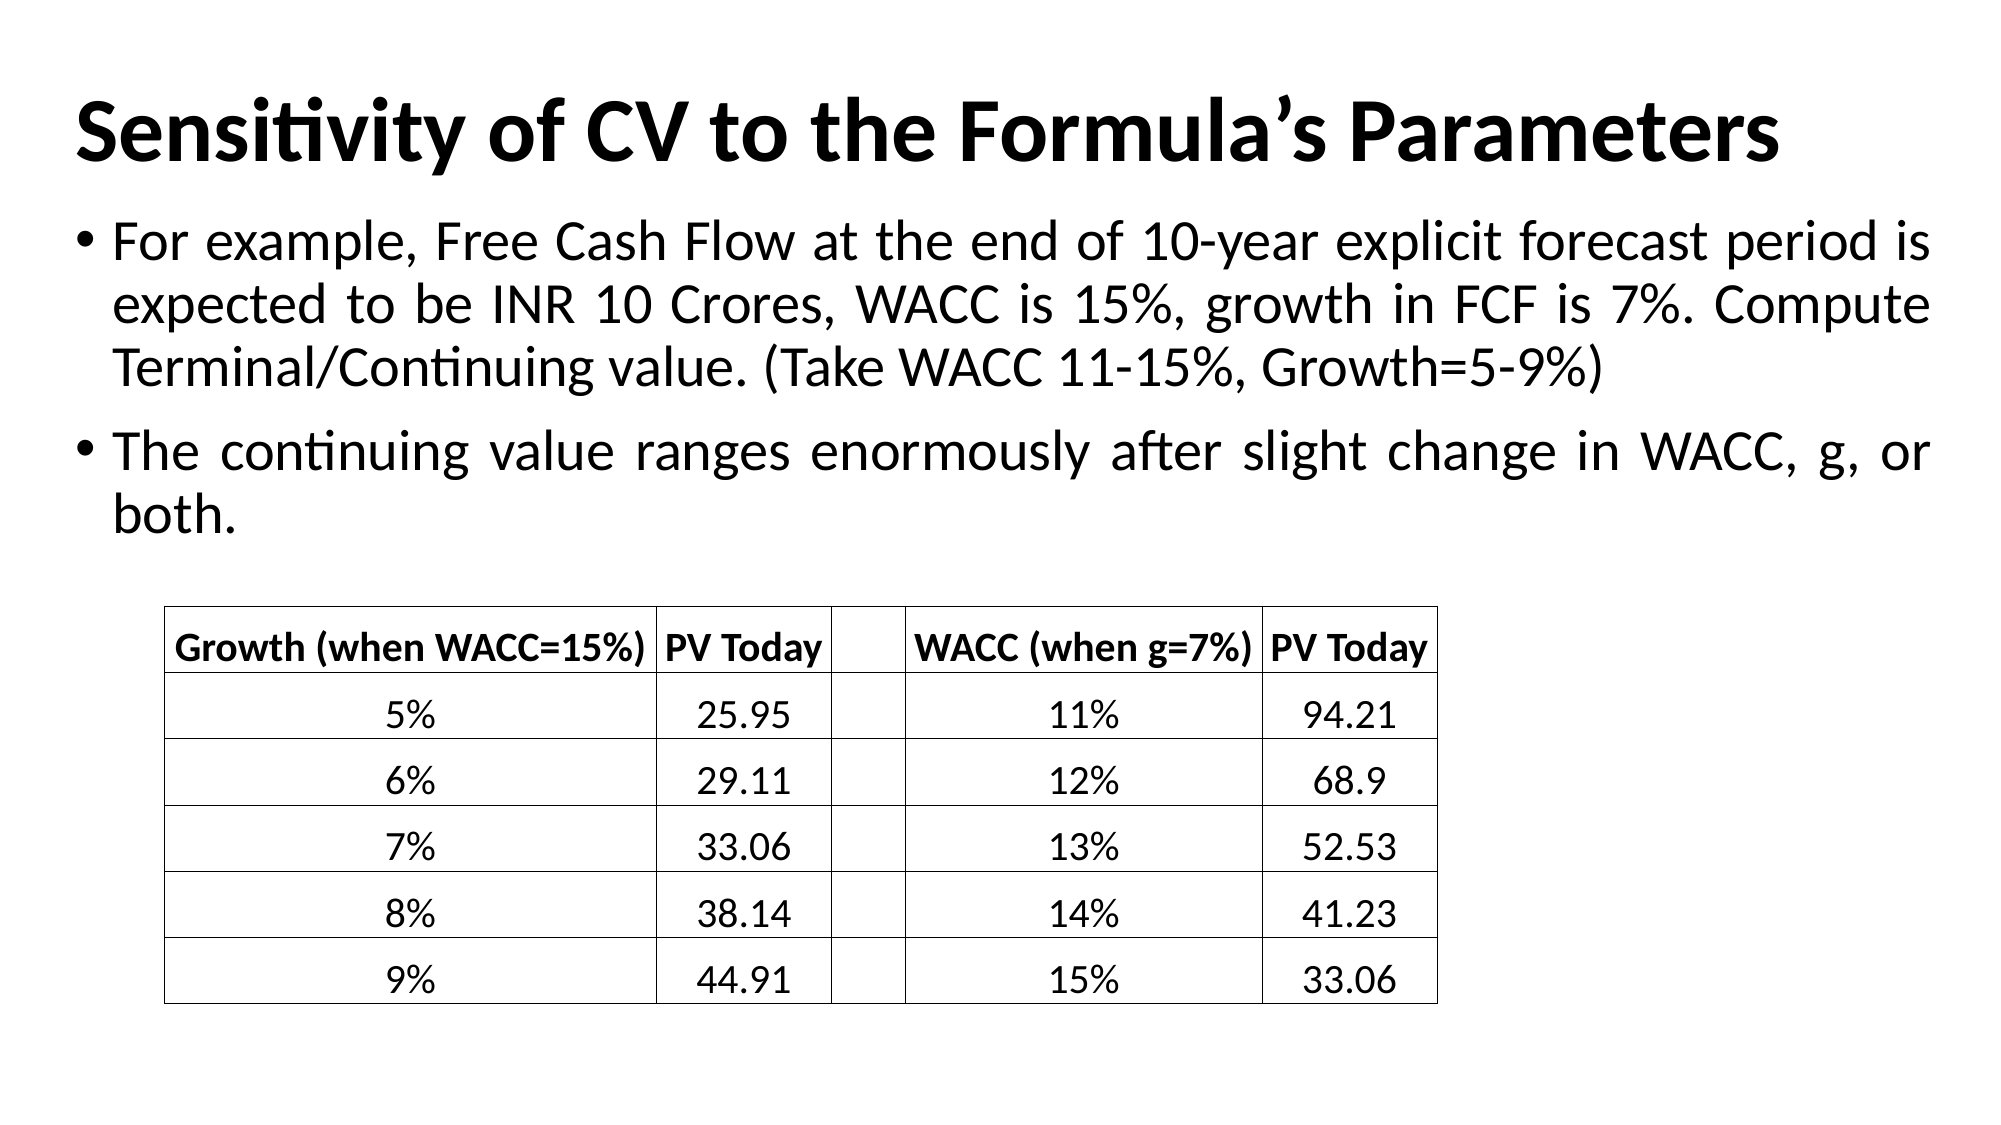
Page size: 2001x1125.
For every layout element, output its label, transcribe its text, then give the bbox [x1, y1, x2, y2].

table_cell 52.53 [1263, 806, 1437, 871]
table_cell [832, 739, 905, 805]
table_cell 14% [906, 872, 1262, 937]
table_cell 15% [906, 938, 1262, 1003]
table_cell 13% [906, 806, 1262, 871]
table_header PV Today [1263, 607, 1437, 672]
table_cell [832, 806, 905, 871]
table_cell [832, 673, 905, 738]
table_cell 29.11 [657, 739, 831, 805]
table_cell [832, 938, 905, 1003]
table_cell 6% [165, 739, 656, 805]
table_cell 8% [165, 872, 656, 937]
table_cell 94.21 [1263, 673, 1437, 738]
table_cell 7% [165, 806, 656, 871]
table_cell 12% [906, 739, 1262, 805]
table_cell 33.06 [1263, 938, 1437, 1003]
table_cell 68.9 [1263, 739, 1437, 805]
table_cell [832, 872, 905, 937]
table_cell 33.06 [657, 806, 831, 871]
table_cell 44.91 [657, 938, 831, 1003]
table_cell 25.95 [657, 673, 831, 738]
table_cell 41.23 [1263, 872, 1437, 937]
table_cell 11% [906, 673, 1262, 738]
table_cell 5% [165, 673, 656, 738]
table_cell 9% [165, 938, 656, 1003]
table_cell 38.14 [657, 872, 831, 937]
table_header PV Today [657, 607, 831, 672]
table_header WACC (when g=7%) [906, 607, 1262, 672]
table_header [832, 607, 905, 672]
list For example, Free Cash Flow at the end of 10-year explicit forecast period is expected to be INR 10 Crores, WACC is 15%, growth in FCF is 7%. Compute Terminal/Continuing value. (Take WACC 11-15%, Growth=5-9%) The continuing value ranges enormously after slight change in WACC, g, or both. [60, 203, 1948, 1066]
title Sensitivity of CV to the Formula’s Parameters [60, 59, 1948, 203]
table_header Growth (when WACC=15%) [165, 607, 656, 672]
